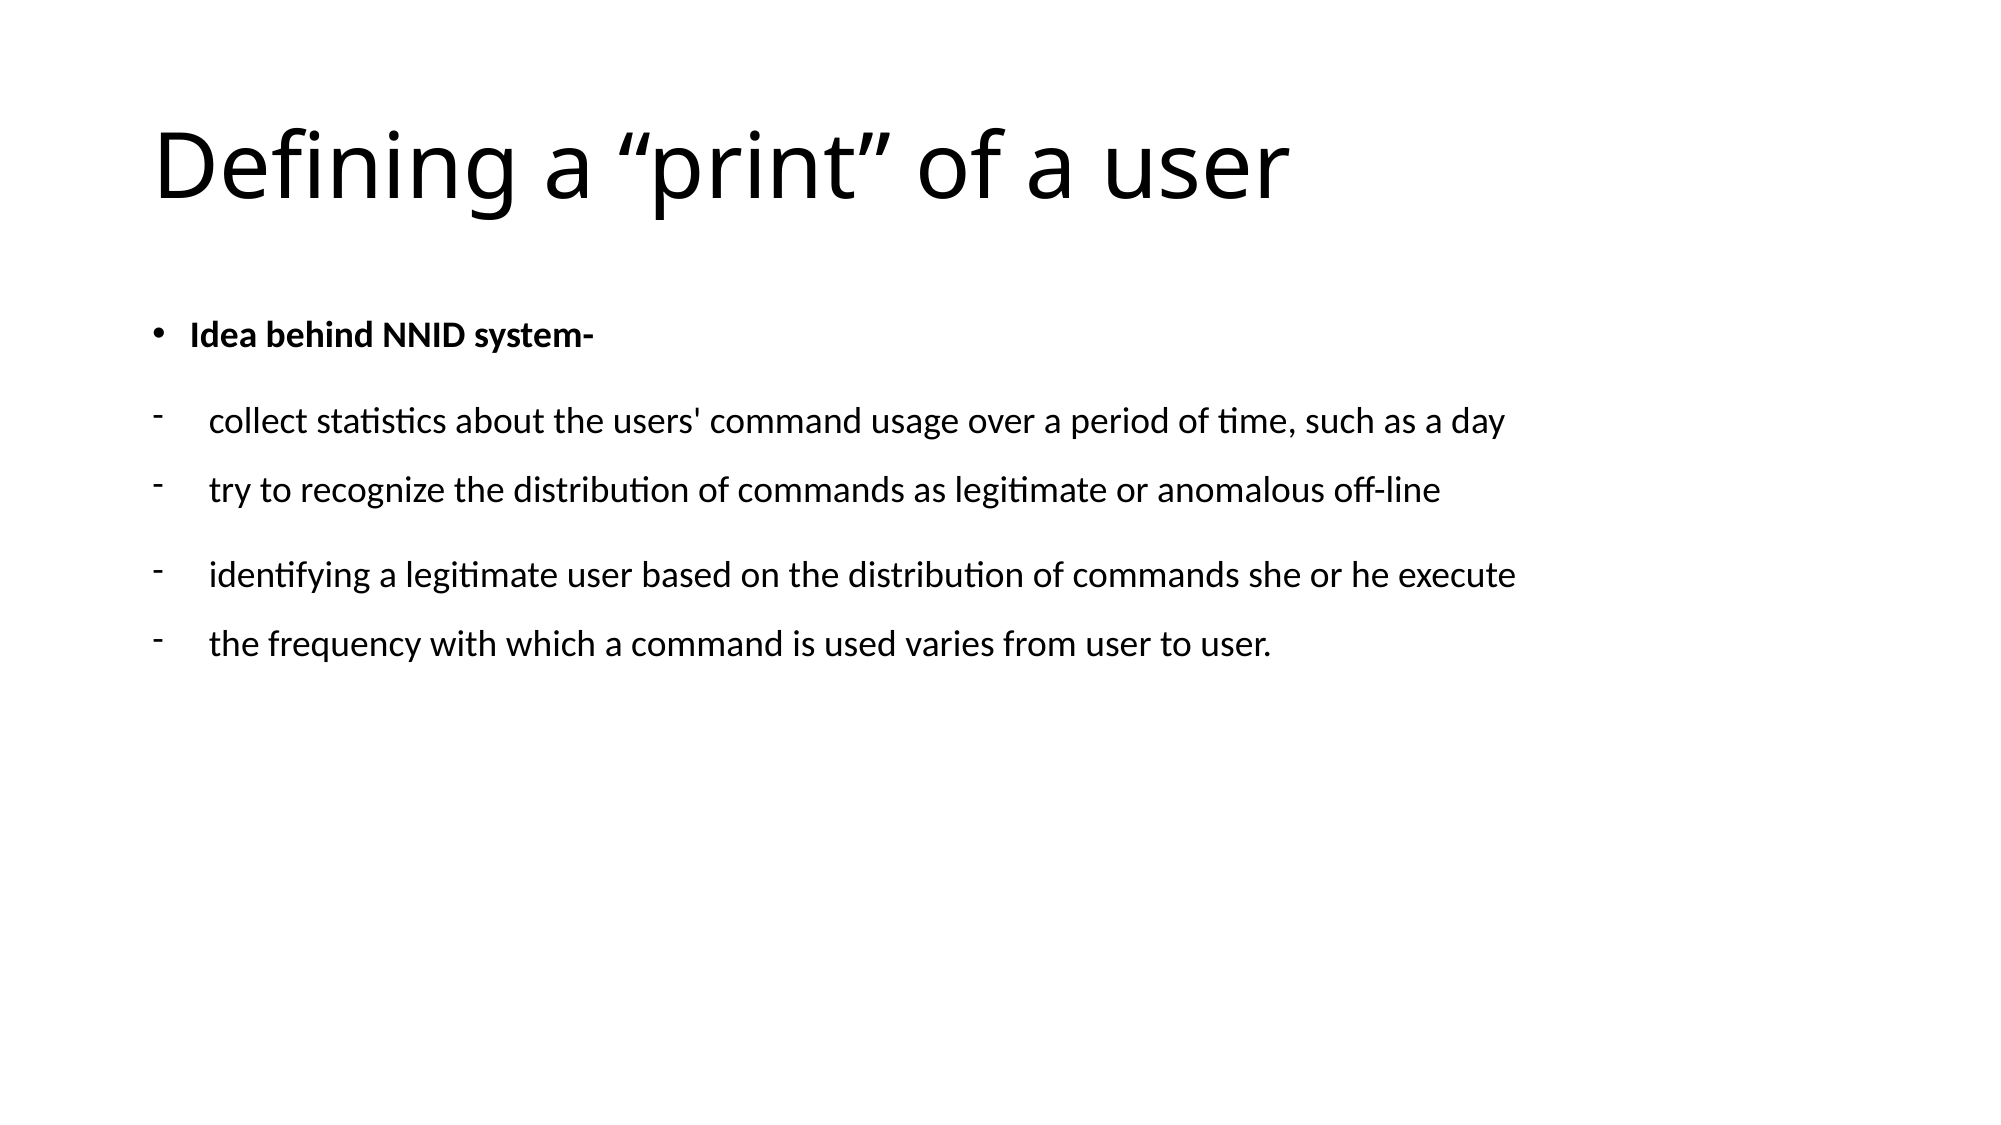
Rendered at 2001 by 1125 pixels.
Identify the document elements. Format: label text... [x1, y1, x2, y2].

list Idea behind NNID system- collect statistics about the users' command usage over a period of time, such as a day try to recognize the distribution of commands as legitimate or anomalous off-line identifying a legitimate user based on the distribution of commands she or he execute the frequency with which a command is used varies from user to user. [137, 299, 1863, 1014]
title Defining a “print” of a user [137, 59, 1863, 278]
